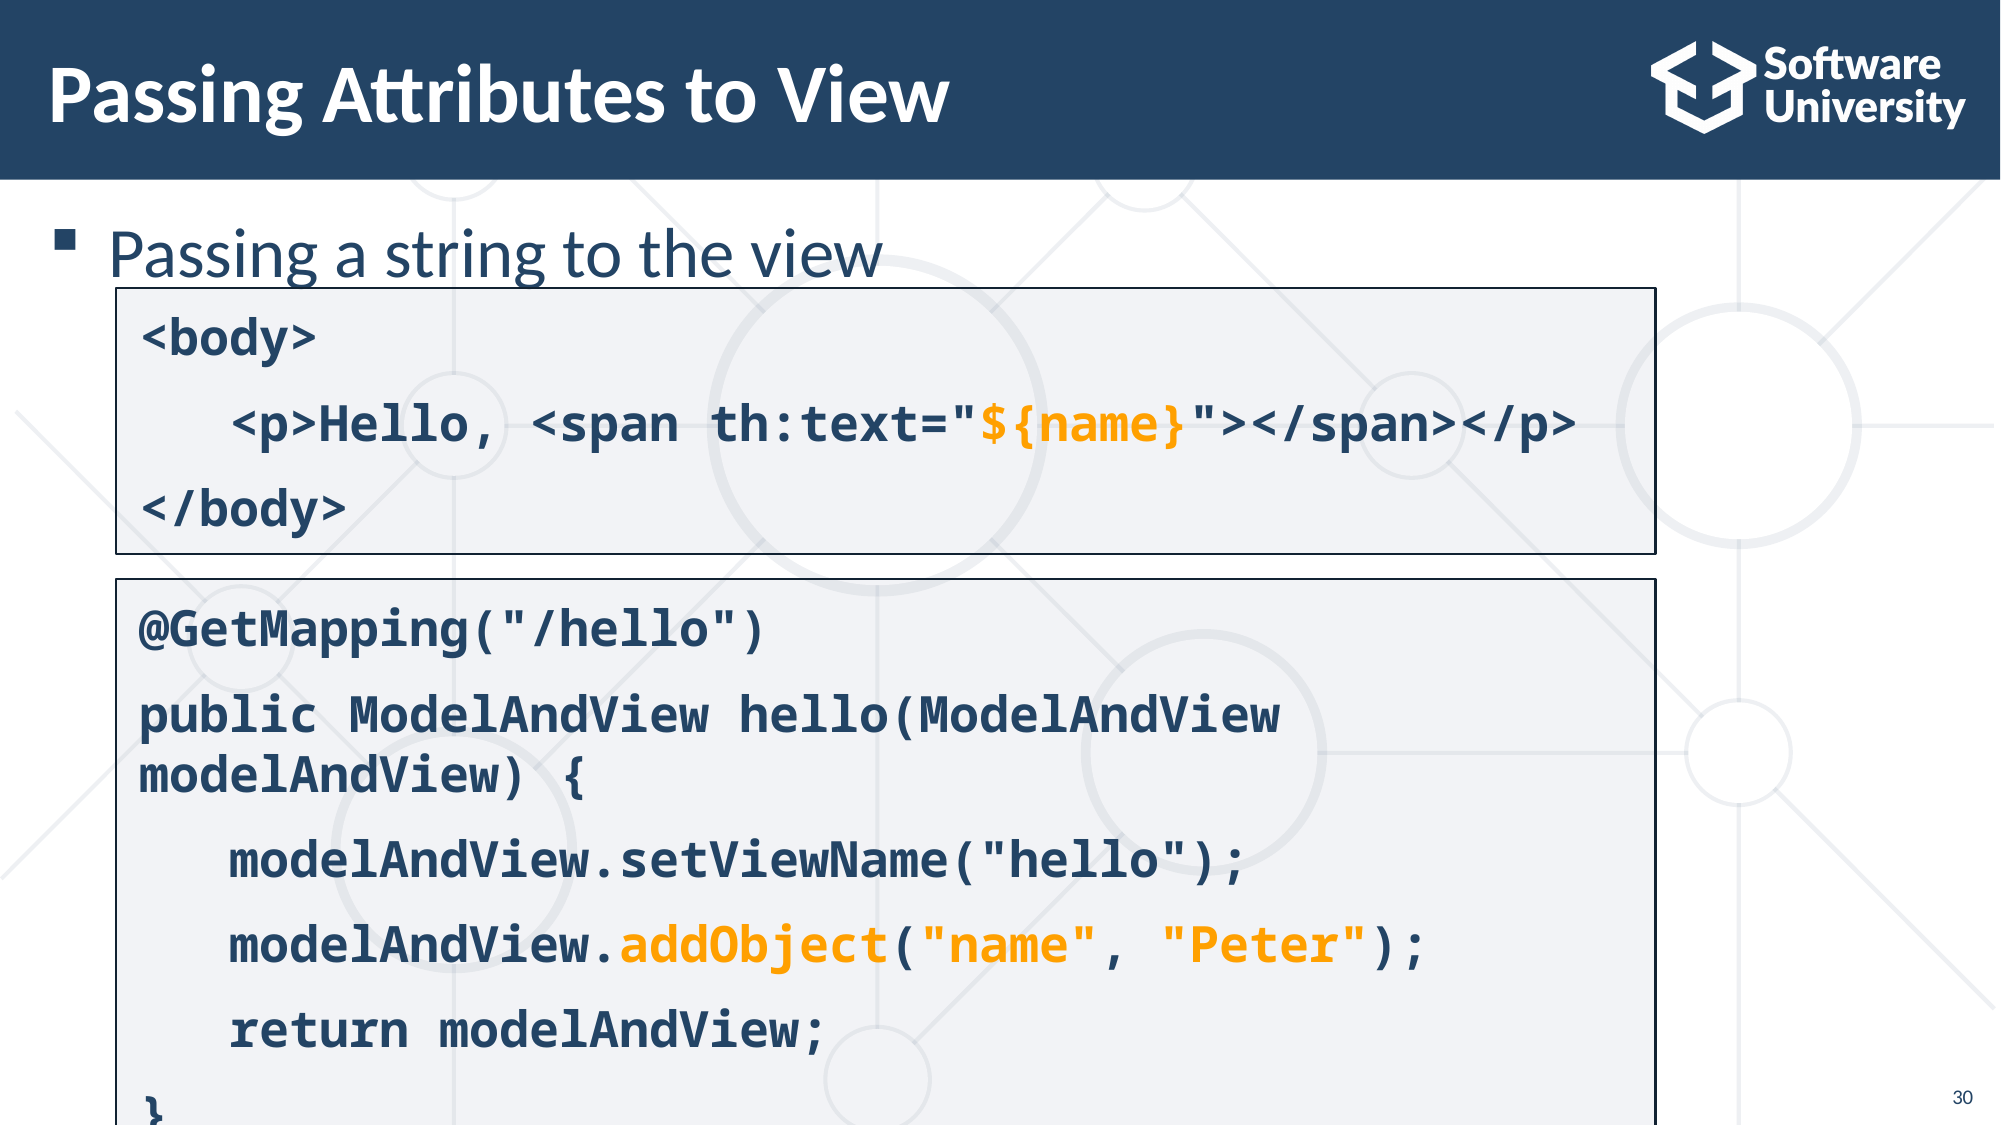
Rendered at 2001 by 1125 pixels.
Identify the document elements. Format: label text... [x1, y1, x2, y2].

text_box <body> <p>Hello, <span th:text="${name}"></span></p> </body> [116, 288, 1656, 554]
picture [1651, 41, 1966, 134]
text_box @GetMapping("/hello") public ModelAndView hello(ModelAndView modelAndView) { modelAndView.setViewName("hello"); modelAndView.addObject("name", "Peter"); return modelAndView; } [116, 579, 1656, 1125]
slide_number 30 [1927, 1067, 1989, 1117]
title Passing Attributes to View [31, 16, 1625, 162]
list Passing a string to the view [31, 196, 1970, 1104]
